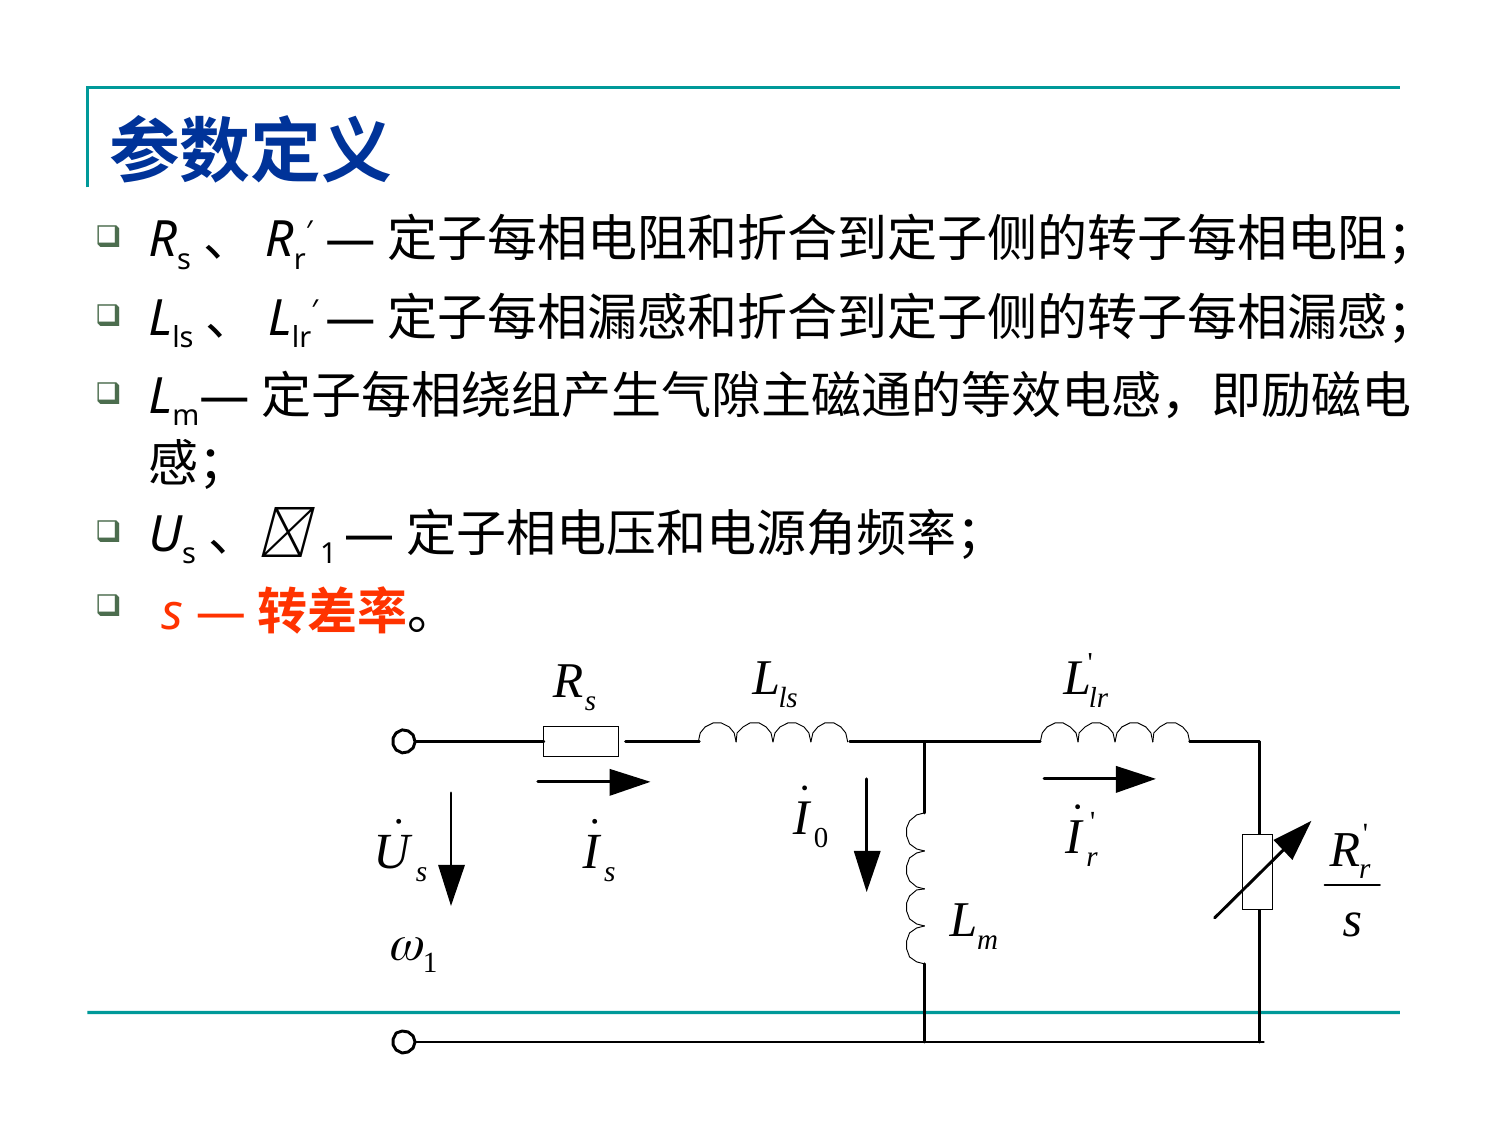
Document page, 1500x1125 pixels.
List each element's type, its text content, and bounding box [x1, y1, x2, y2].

list Rs、Rr′ —定子每相电阻和折合到定子侧的转子每相电阻； Lls、Llr′ —定子每相漏感和折合到定子侧的转子每相漏感； Lm—定子每相绕组产生气隙主磁通的等效电感，即励磁电感； Us、1 —定子相电压和电源角频率； s —转差率。 [23, 199, 1465, 925]
title 参数定义 [94, 97, 1407, 199]
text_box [363, 632, 1399, 1061]
